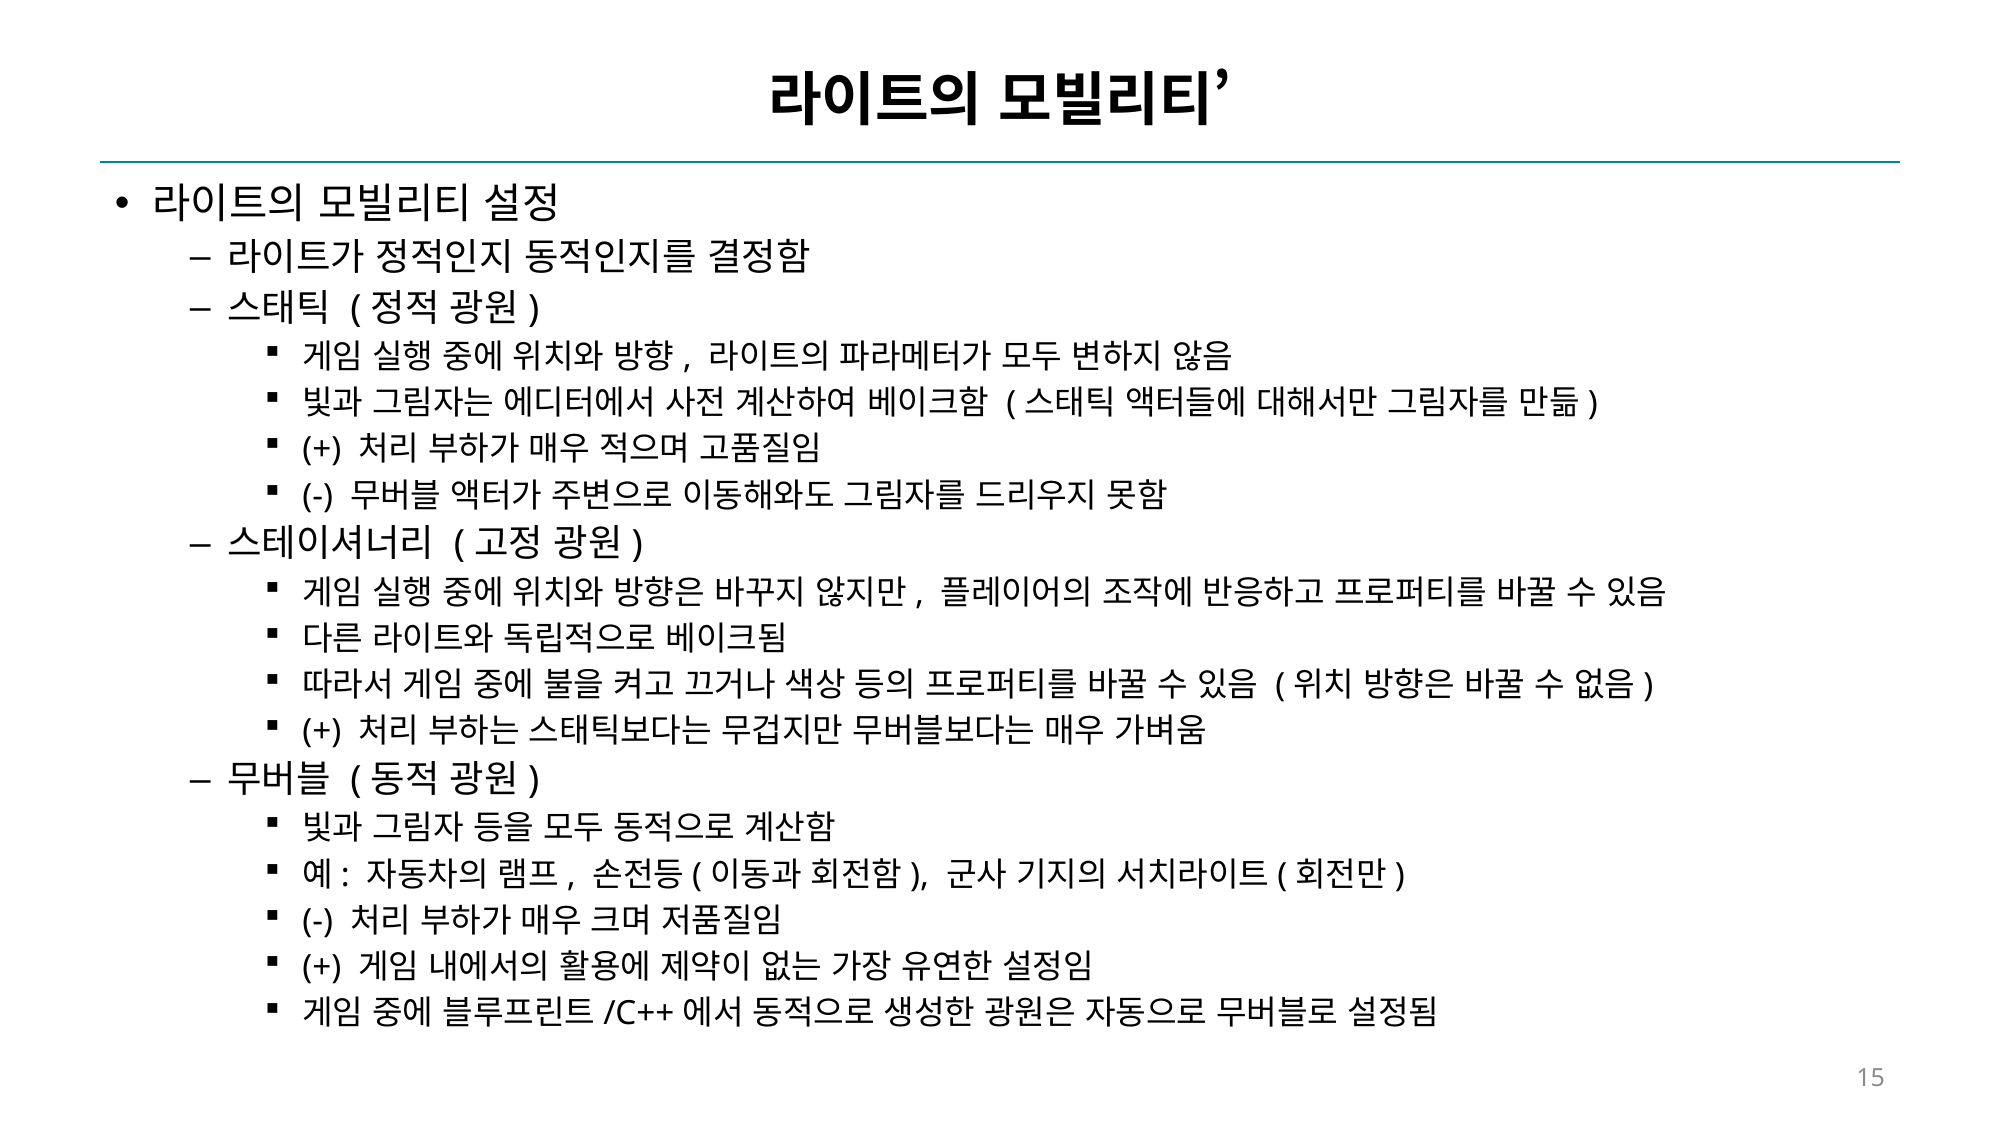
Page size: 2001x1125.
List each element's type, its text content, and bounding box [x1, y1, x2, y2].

list 라이트의 모빌리티 설정 라이트가 정적인지 동적인지를 결정함 스태틱 (정적 광원) 게임 실행 중에 위치와 방향, 라이트의 파라메터가 모두 변하지 않음 빛과 그림자는 에디터에서 사전 계산하여 베이크함 (스태틱 액터들에 대해서만 그림자를 만듦) (+) 처리 부하가 매우 적으며 고품질임 (-) 무버블 액터가 주변으로 이동해와도 그림자를 드리우지 못함 스테이셔너리 (고정 광원) 게임 실행 중에 위치와 방향은 바꾸지 않지만, 플레이어의 조작에 반응하고 프로퍼티를 바꿀 수 있음 다른 라이트와 독립적으로 베이크됨 따라서 게임 중에 불을 켜고 끄거나 색상 등의 프로퍼티를 바꿀 수 있음 (위치 방향은 바꿀 수 없음) (+) 처리 부하는 스태틱보다는 무겁지만 무버블보다는 매우 가벼움 무버블 (동적 광원) 빛과 그림자 등을 모두 동적으로 계산함 예: 자동차의 램프, 손전등(이동과 회전함), 군사 기지의 서치라이트(회전만) (-) 처리 부하가 매우 크며 저품질임 (+) 게임 내에서의 활용에 제약이 없는 가장 유연한 설정임 게임 중에 블루프린트/C++에서 동적으로 생성한 광원은 자동으로 무버블로 설정됨 [99, 174, 1900, 1042]
slide_number 15 [1412, 1054, 1900, 1103]
title 라이트의 모빌리티’ [99, 55, 1900, 148]
